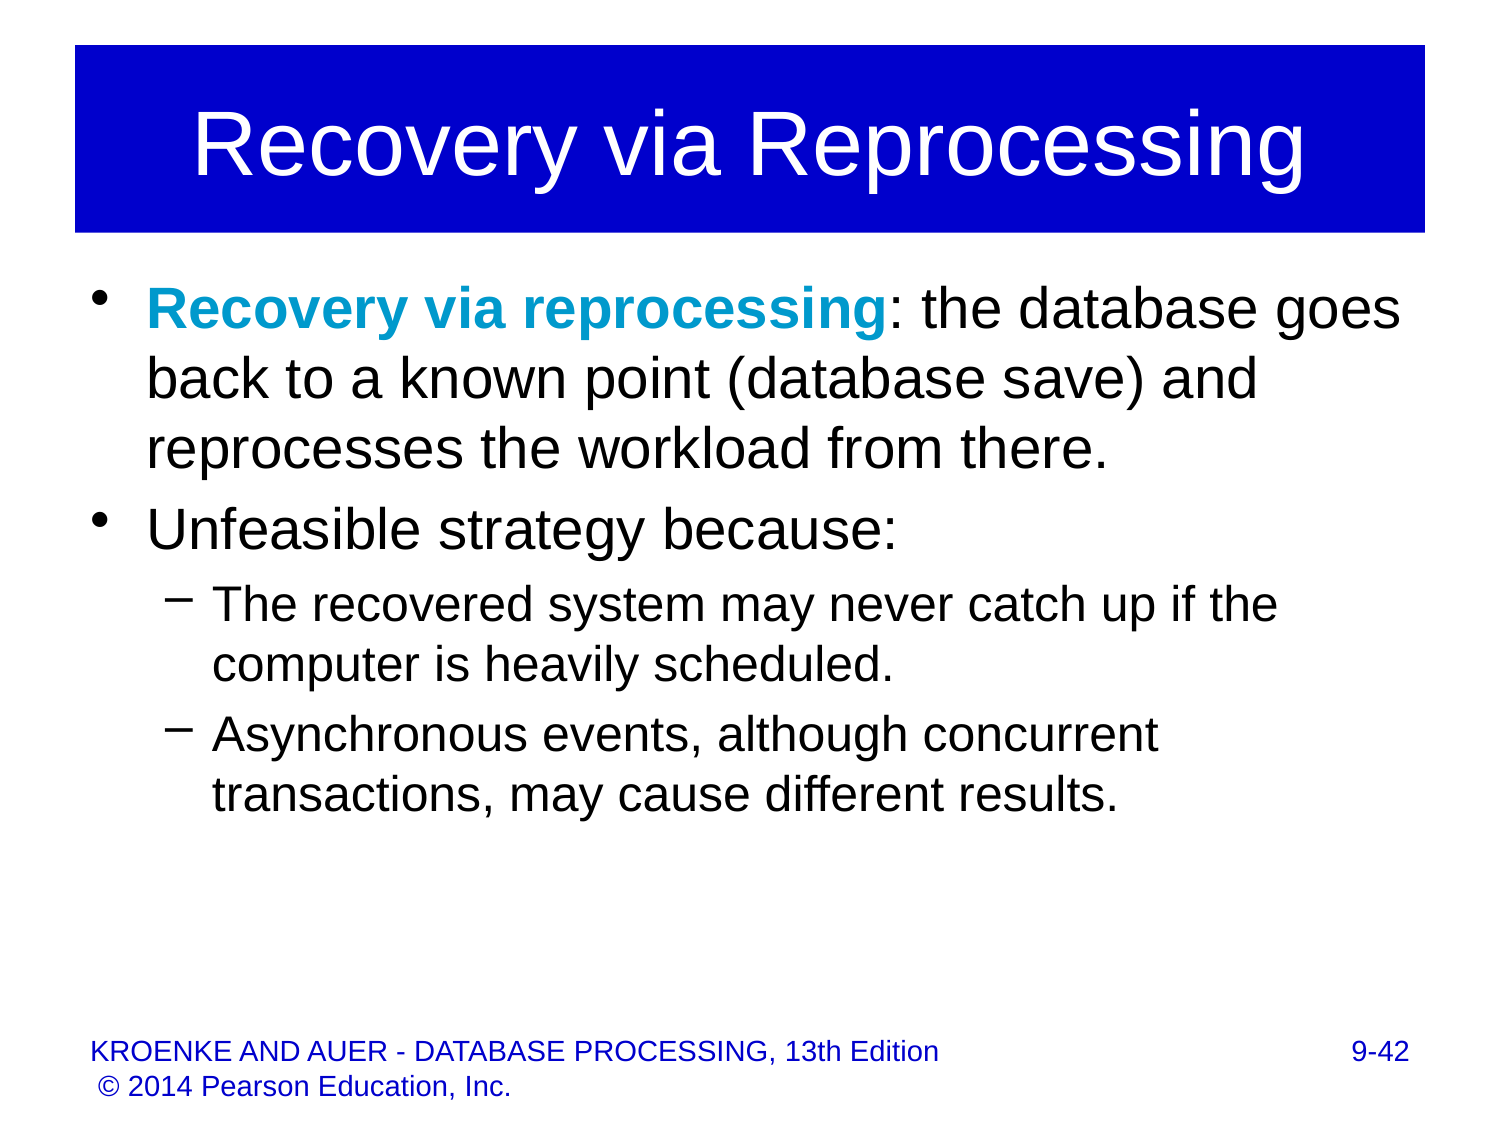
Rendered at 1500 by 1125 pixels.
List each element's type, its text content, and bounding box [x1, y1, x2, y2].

list Recovery via reprocessing: the database goes back to a known point (database save) and reprocesses the workload from there. Unfeasible strategy because: The recovered system may never catch up if the computer is heavily scheduled. Asynchronous events, although concurrent transactions, may cause different results. [75, 262, 1425, 1005]
footer KROENKE AND AUER - DATABASE PROCESSING, 13th Edition © 2014 Pearson Education, Inc. [74, 1024, 963, 1104]
slide_number 9-42 [1074, 1024, 1426, 1103]
title Recovery via Reprocessing [75, 45, 1425, 233]
